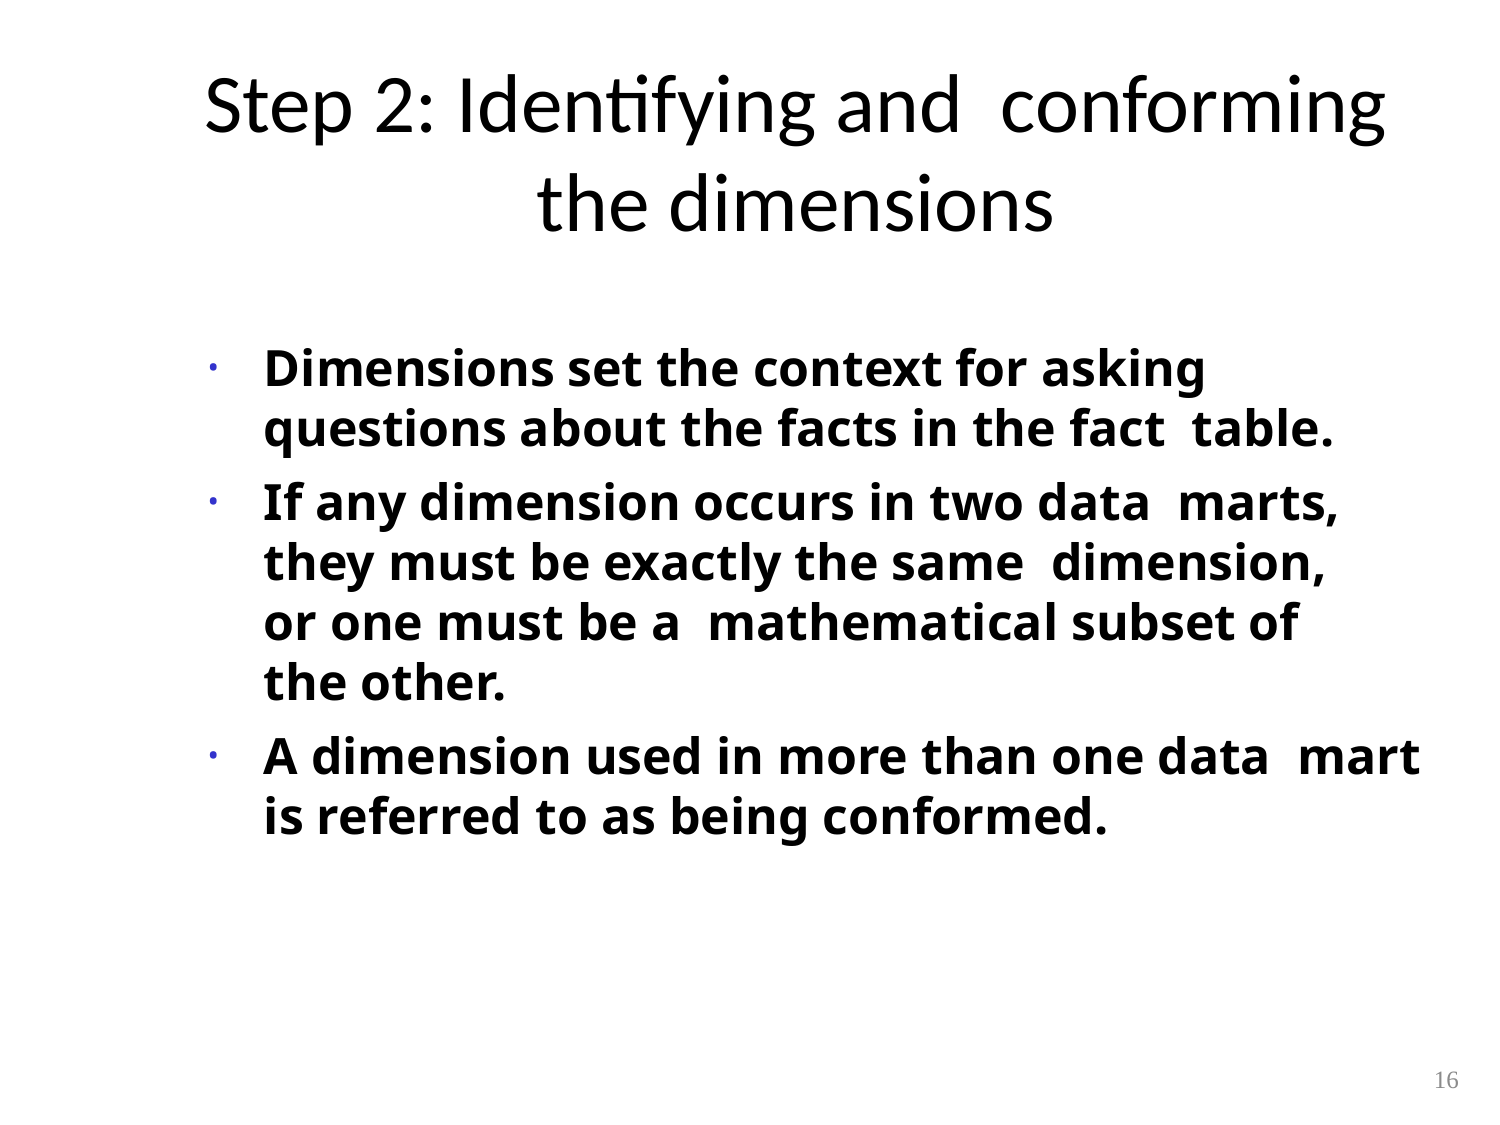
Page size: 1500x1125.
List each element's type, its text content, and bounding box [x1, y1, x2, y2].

text_box Dimensions set the context for asking questions about the facts in the fact table. If any dimension occurs in two data marts, they must be exactly the same dimension, or one must be a mathematical subset of the other. A dimension used in more than one data mart is referred to as being conformed. [205, 336, 1450, 845]
title Step 2: Identifying and conforming the dimensions [75, 28, 1425, 249]
slide_number 16 [1418, 751, 1459, 1125]
